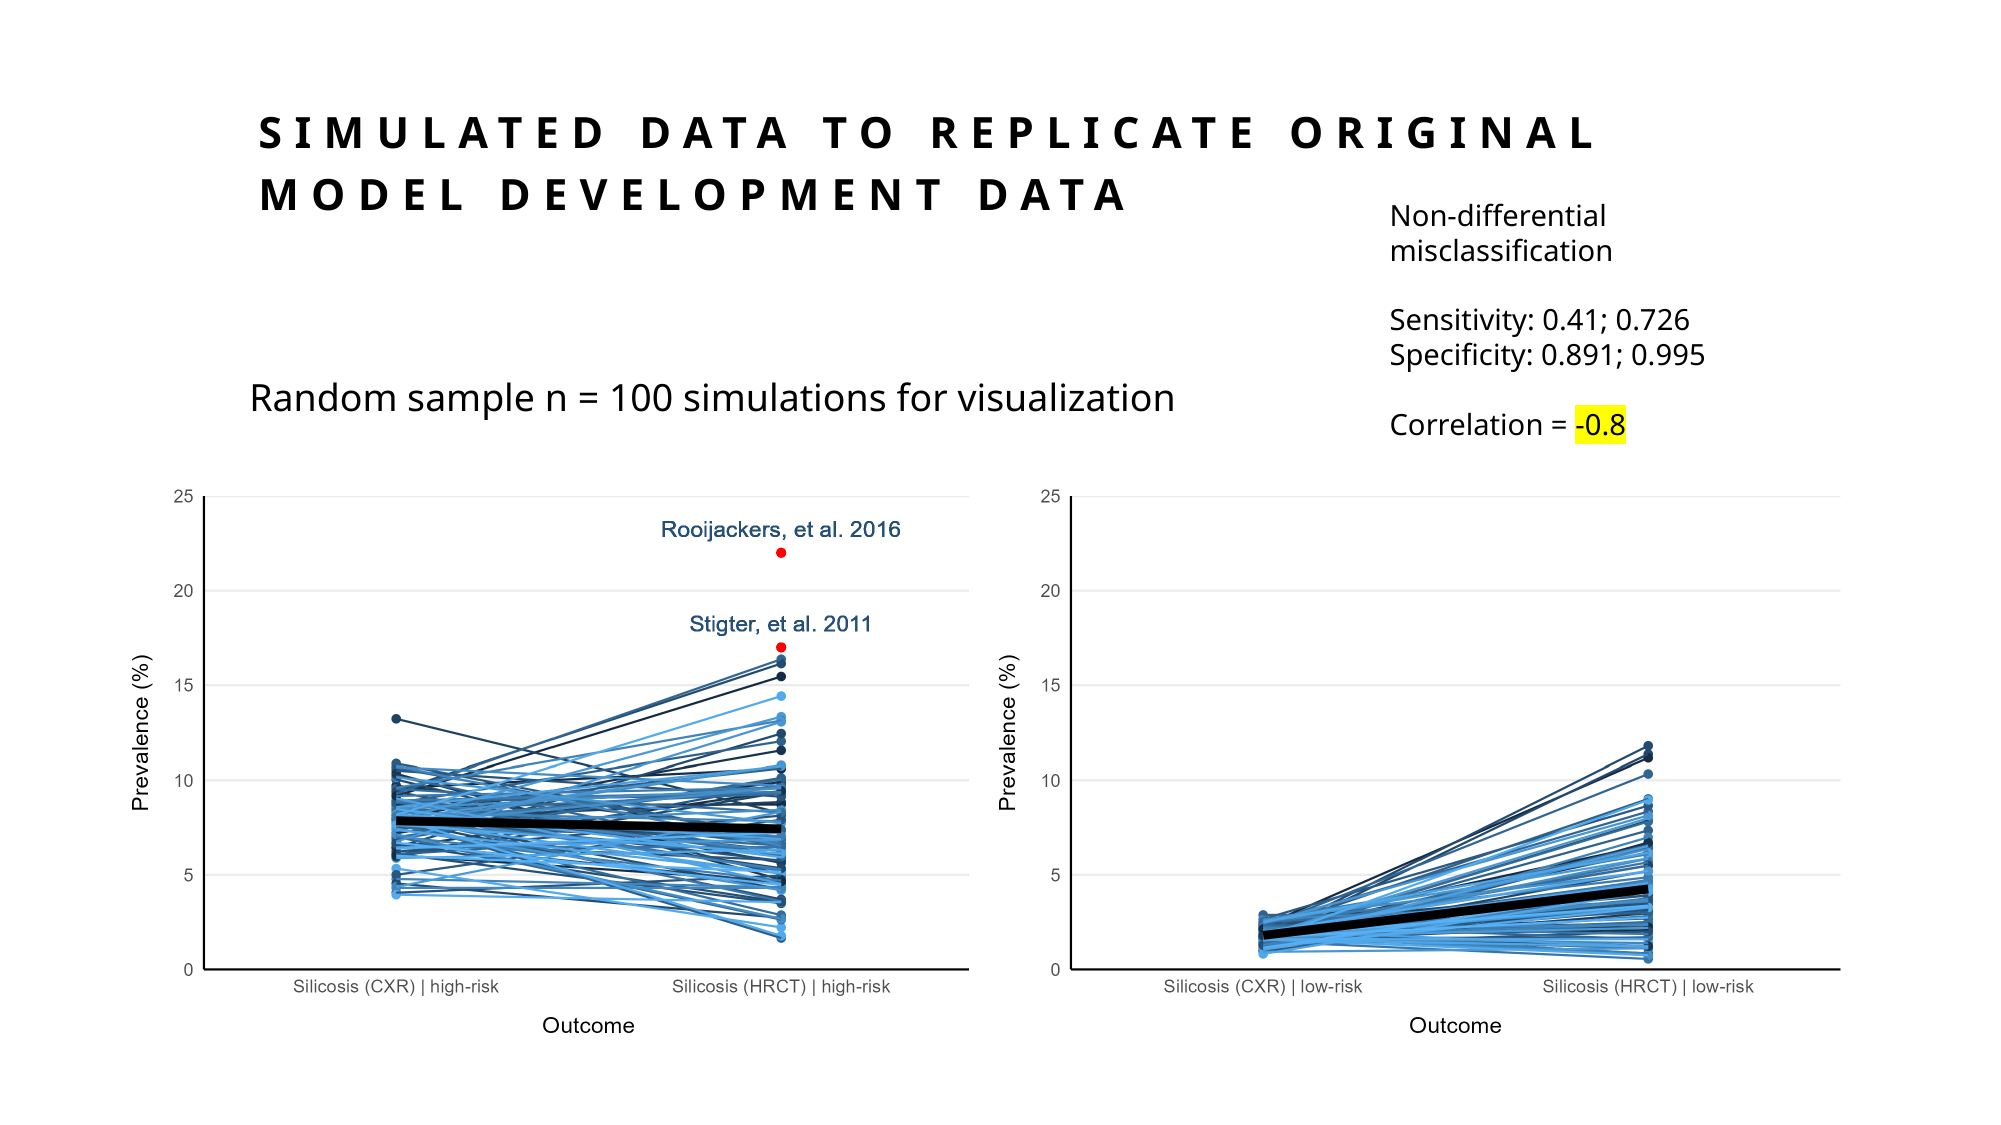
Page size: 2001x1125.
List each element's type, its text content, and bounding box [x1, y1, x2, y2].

title Simulated data to replicate ORIGINAL MODEL DEVELOPMENT DATA [243, 86, 1757, 227]
list Random sample n = 100 simulations for visualization [234, 352, 1597, 466]
text_box Non-differential misclassification Sensitivity: 0.41; 0.726 Specificity: 0.891; 0.995 Correlation = -0.8 [1374, 189, 1847, 449]
picture [102, 466, 1870, 1067]
